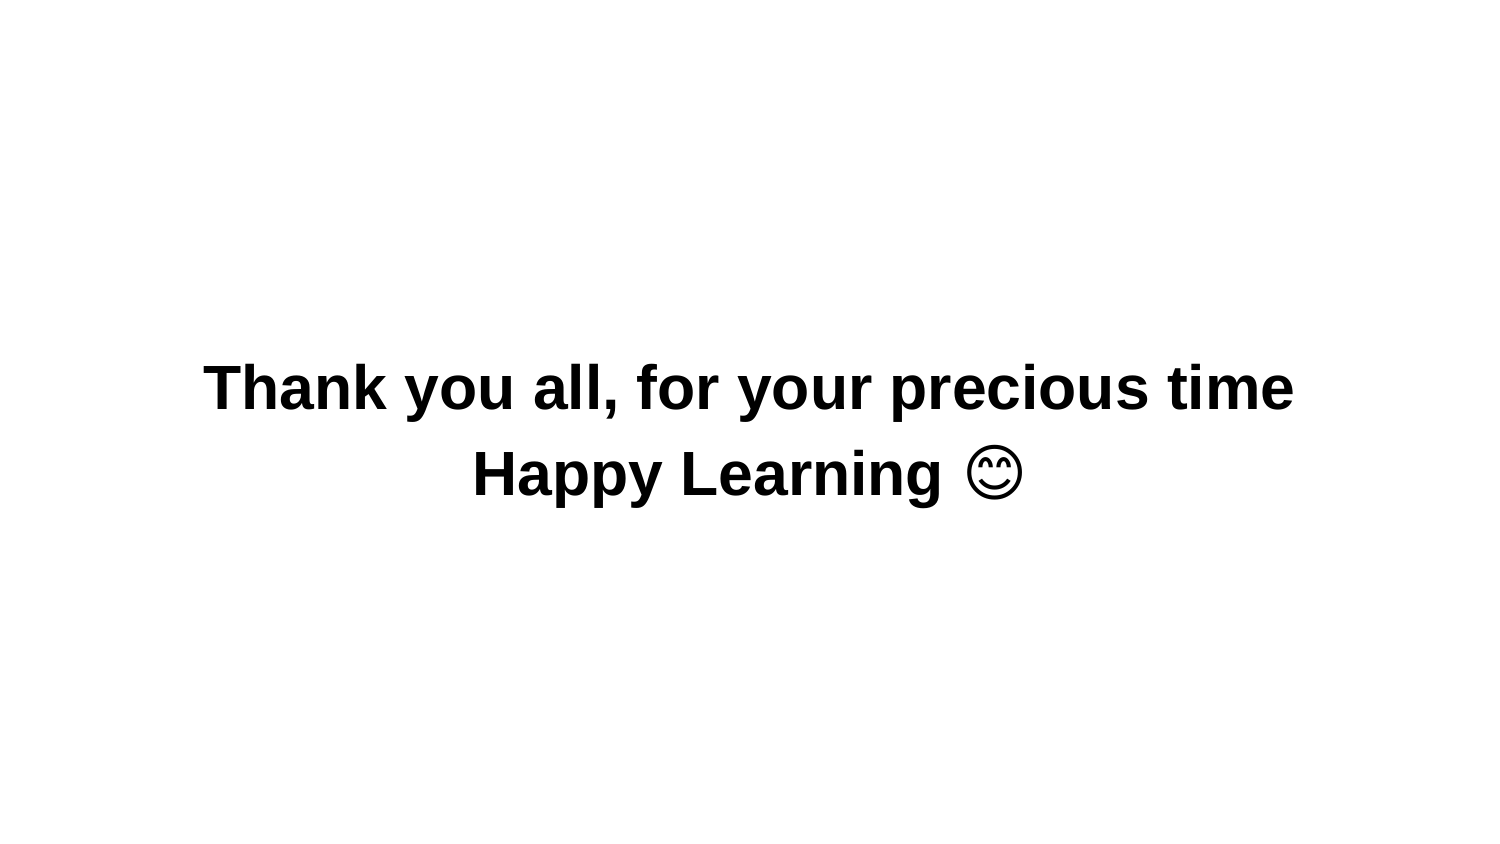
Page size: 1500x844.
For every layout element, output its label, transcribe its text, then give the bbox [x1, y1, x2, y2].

text_box Thank you all, for your precious time Happy Learning 😊 [56, 325, 1444, 519]
